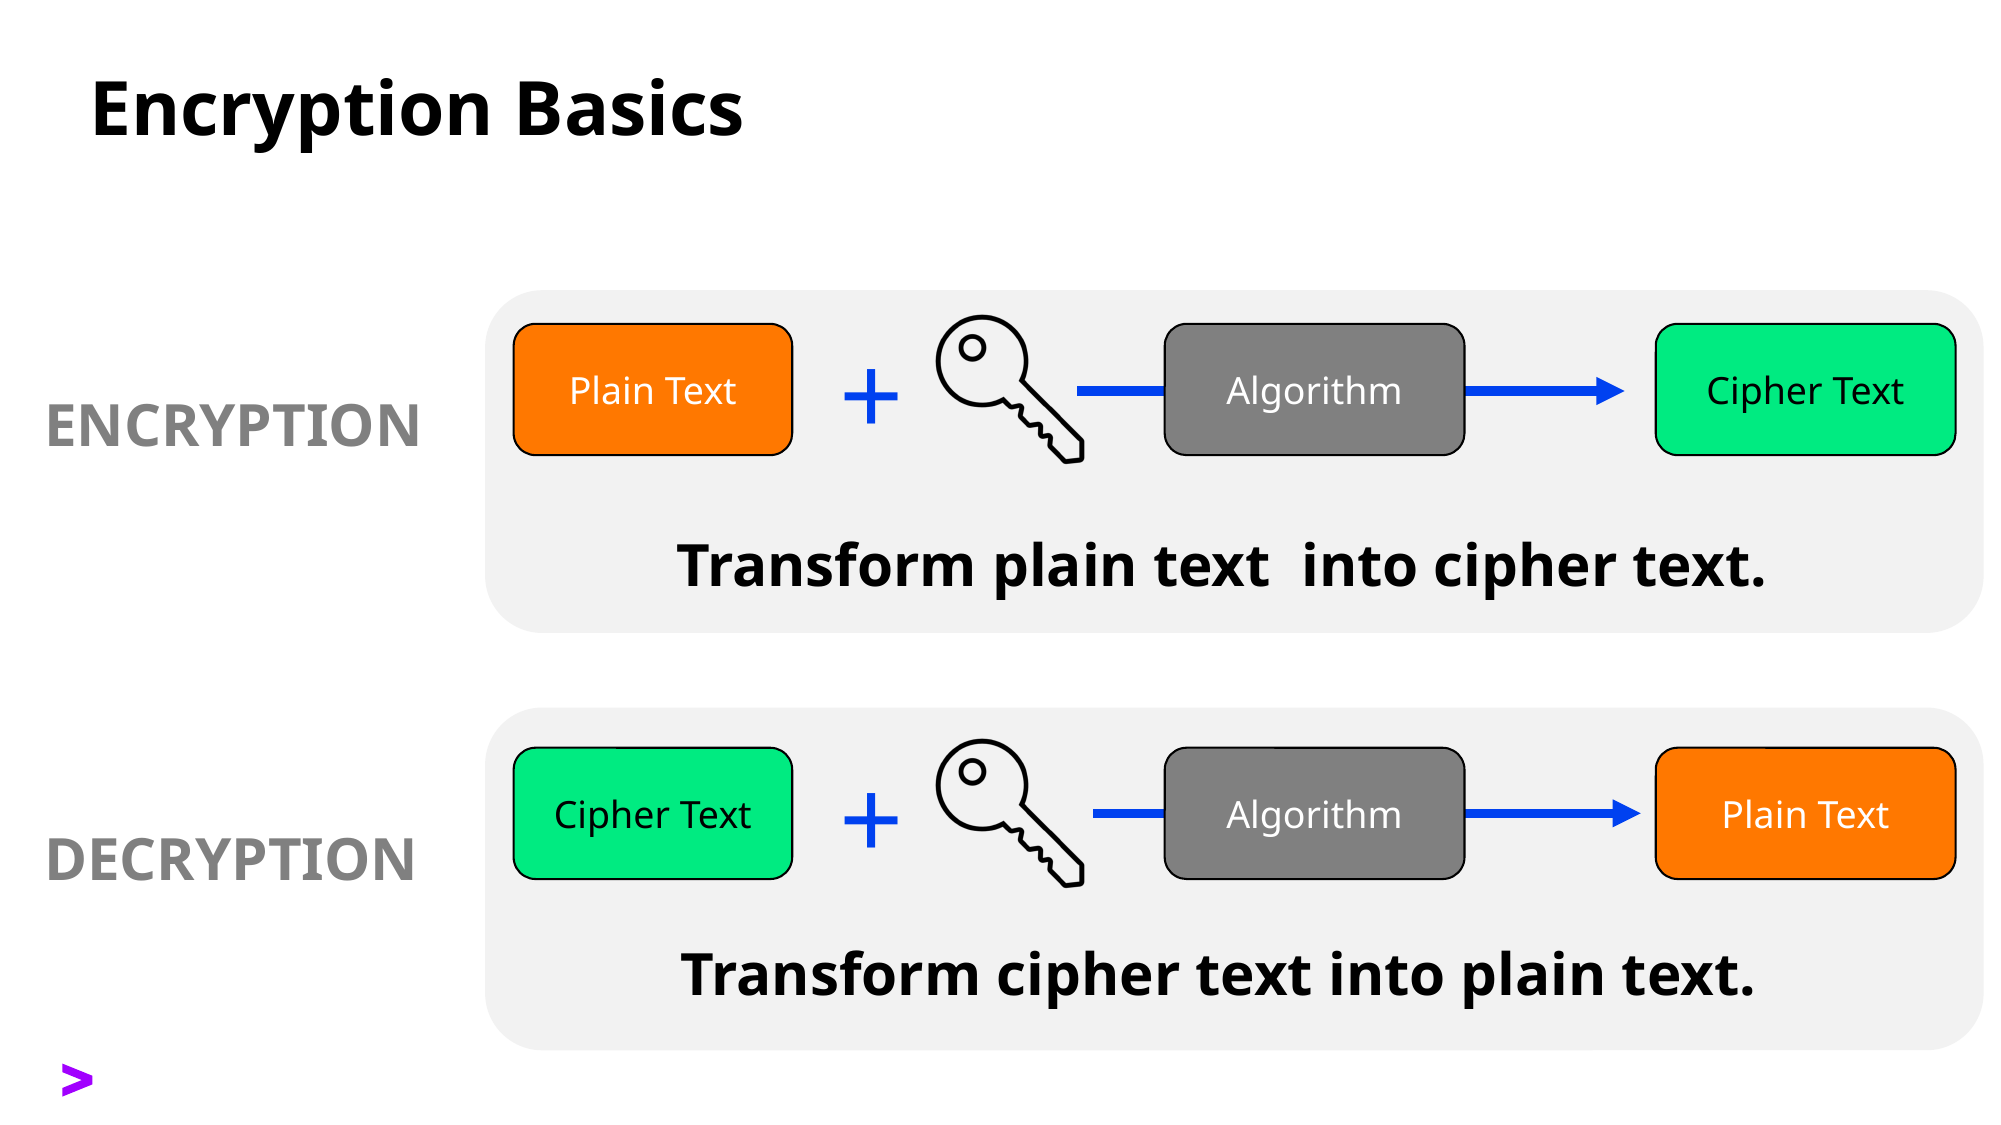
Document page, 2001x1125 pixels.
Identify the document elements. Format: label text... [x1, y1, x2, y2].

text_box Cipher Text [1654, 322, 1957, 457]
text_box ENCRYPTION [44, 388, 443, 463]
text_box Transform plain text into cipher text. [676, 527, 1511, 584]
title Encryption Basics [89, 77, 1965, 210]
picture [925, 305, 1094, 474]
text_box Algorithm [1163, 322, 1466, 390]
text_box Transform cipher text into plain text. [680, 937, 1515, 994]
text_box Plain Text [512, 322, 794, 457]
text_box + [839, 747, 925, 879]
text_box Algorithm [1163, 392, 1466, 457]
text_box [484, 289, 1985, 634]
text_box + [839, 323, 925, 456]
text_box DECRYPTION [44, 822, 443, 898]
text_box Algorithm [1163, 746, 1466, 813]
picture [925, 729, 1094, 898]
text_box [484, 706, 1985, 1052]
text_box Cipher Text [512, 746, 794, 881]
text_box Algorithm [1163, 814, 1466, 881]
text_box Plain Text [1654, 746, 1957, 881]
